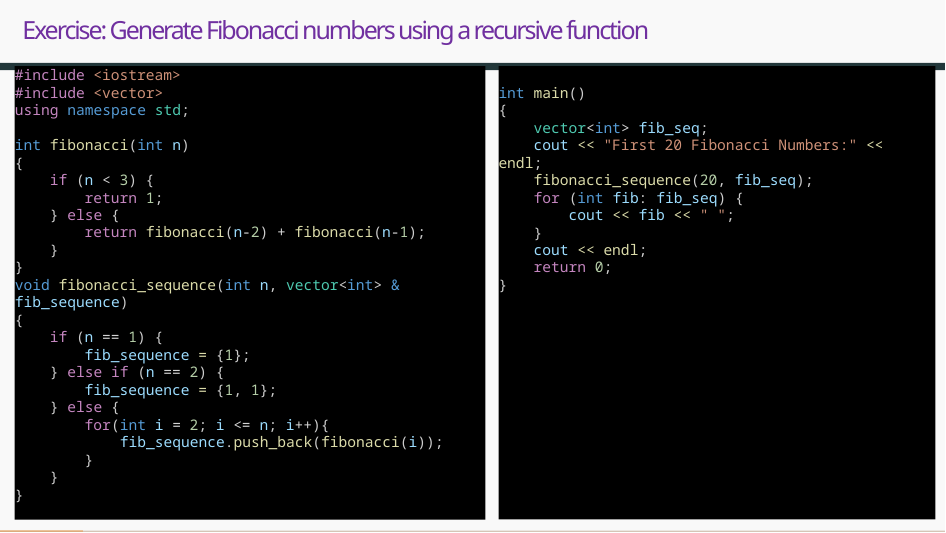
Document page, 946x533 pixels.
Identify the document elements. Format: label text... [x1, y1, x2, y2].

text_box int main() { vector<int> fib_seq; cout << "First 20 Fibonacci Numbers:" << endl; fibonacci_sequence(20, fib_seq); for (int fib: fib_seq) { cout << fib << " "; } cout << endl; return 0; } [498, 66, 936, 520]
title Exercise: Generate Fibonacci numbers using a recursive function [20, 12, 886, 104]
text_box #include <iostream> #include <vector> using namespace std; int fibonacci(int n) { if (n < 3) { return 1; } else { return fibonacci(n-2) + fibonacci(n-1); } } void fibonacci_sequence(int n, vector<int> & fib_sequence) { if (n == 1) { fib_sequence = {1}; } else if (n == 2) { fib_sequence = {1, 1}; } else { for(int i = 2; i <= n; i++){ fib_sequence.push_back(fibonacci(i)); } } } [14, 66, 486, 520]
